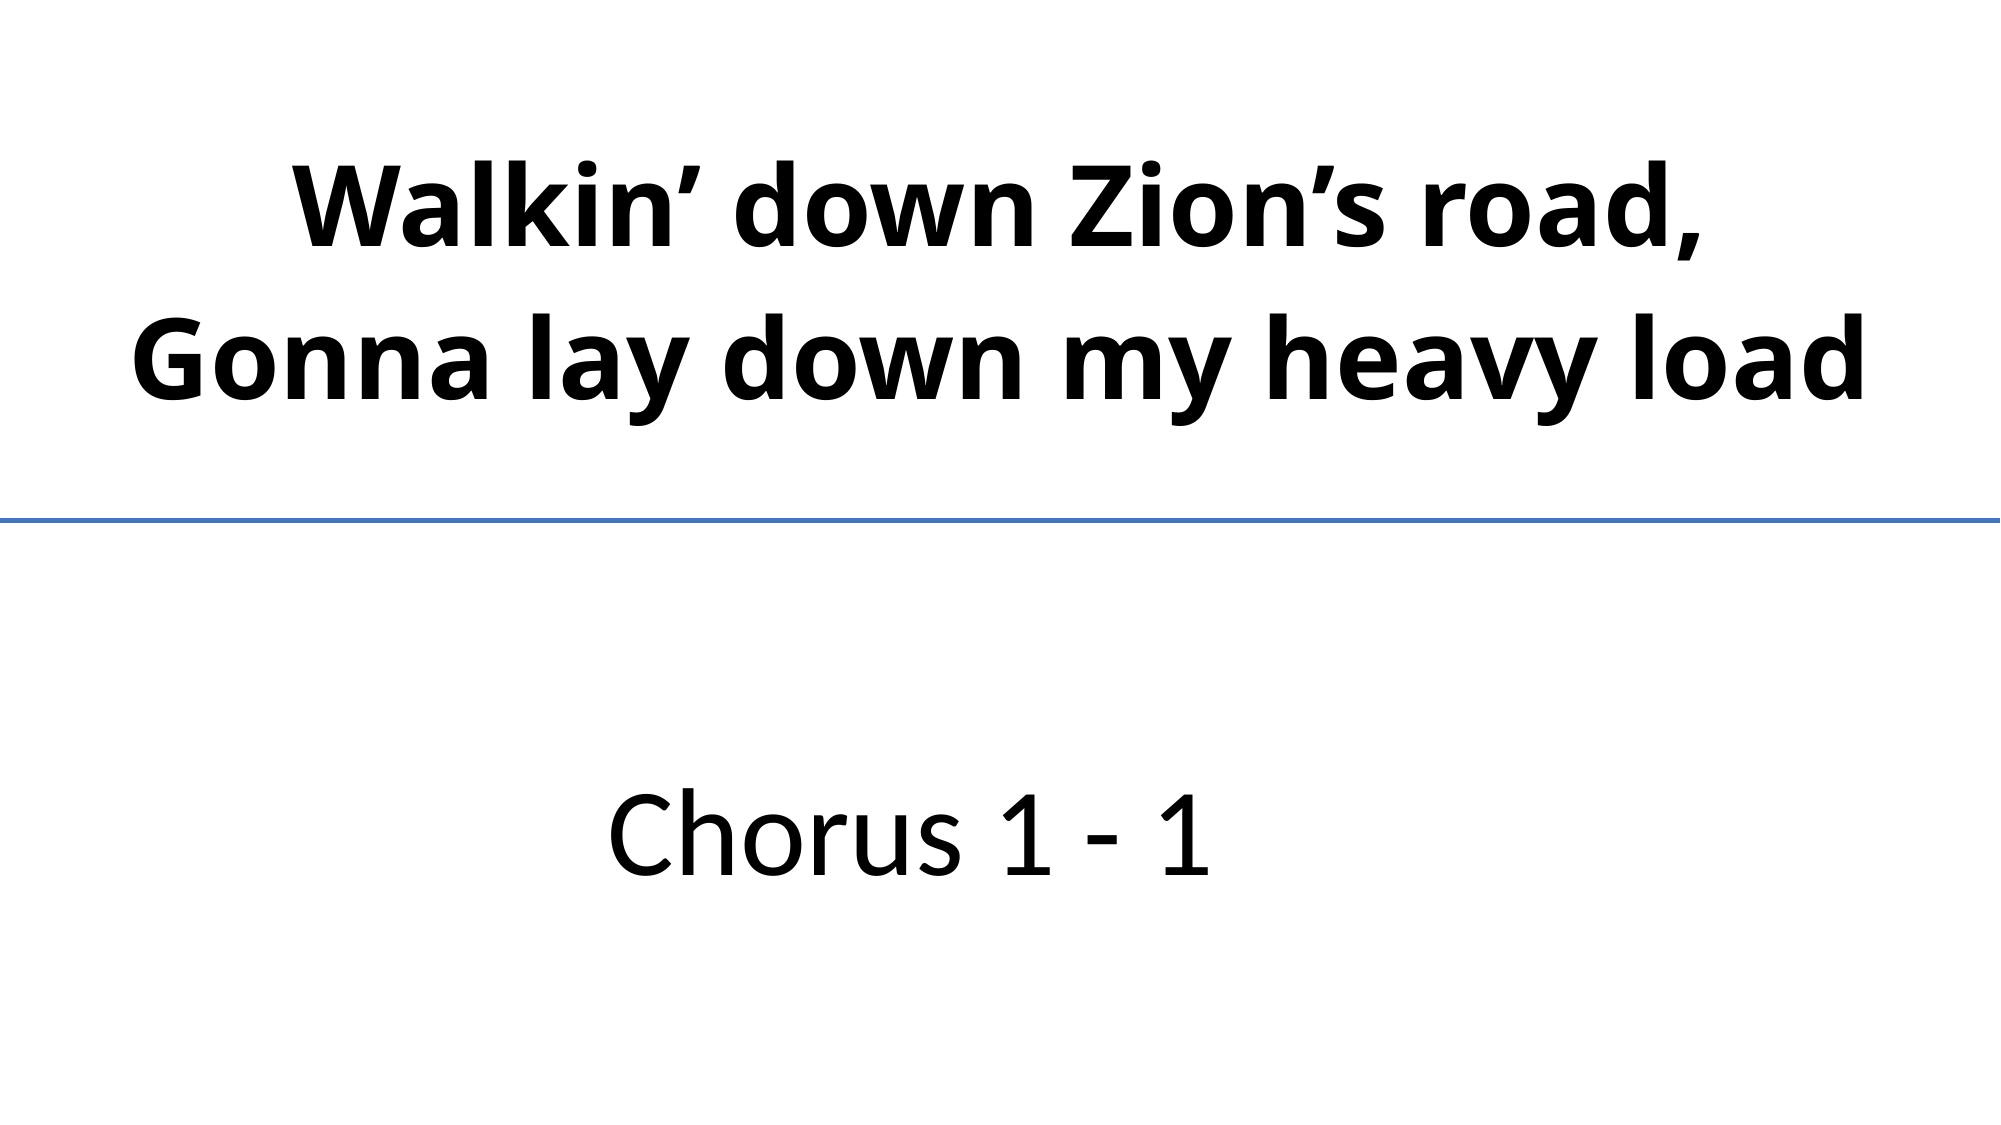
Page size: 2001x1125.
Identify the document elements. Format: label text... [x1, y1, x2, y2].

text_box Chorus 1 - 1 [496, 743, 1326, 908]
text_box Walkin’ down Zion’s road, Gonna lay down my heavy load [33, 107, 1967, 430]
